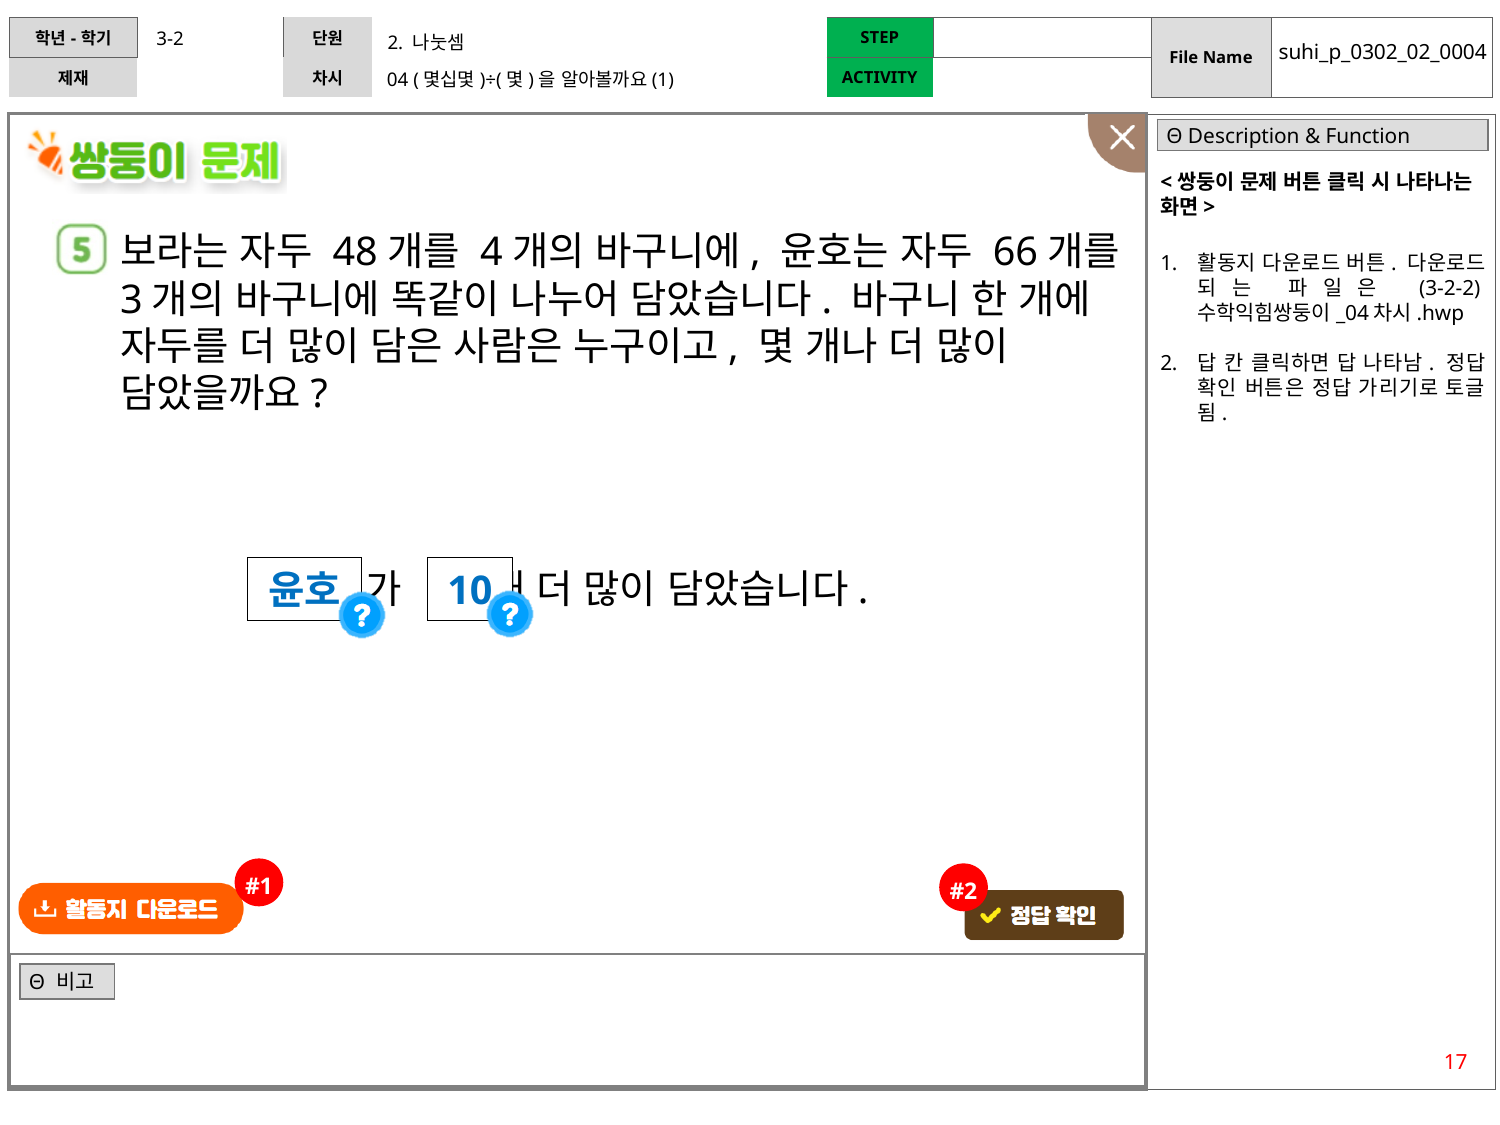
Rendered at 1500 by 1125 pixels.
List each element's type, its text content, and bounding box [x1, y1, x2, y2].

picture [52, 219, 109, 279]
table_header Θ Description & Function [1158, 120, 1487, 150]
text_box 윤호 [247, 557, 350, 621]
text_box 보라는 자두 48개를 4개의 바구니에, 윤호는 자두 66개를 3개의 바구니에 똑같이 나누어 담았습니다. 바구니 한 개에 자두를 더 많이 담은 사람은 누구이고, 몇 개나 더 많이 담았을까요? [105, 218, 1152, 424]
picture [963, 887, 1126, 941]
text_box #2 [937, 861, 990, 913]
picture [331, 586, 392, 646]
picture [16, 116, 287, 194]
picture [13, 876, 247, 941]
text_box 10 [427, 557, 513, 621]
text_box <쌍둥이 문제 버튼 클릭 시 나타나는 화면> 활동지 다운로드 버튼. 다운로드 되는 파일은 (3-2-2)수학익힘쌍둥이_04차시.hwp 답 칸 클릭하면 답 나타남. 정답 확인 버튼은 정답 가리기로 토글 됨. [1145, 160, 1500, 457]
picture [1084, 113, 1145, 173]
text_box #1 [233, 856, 286, 909]
picture [480, 585, 540, 644]
text_box 04 (몇십몇)÷(몇)을 알아볼까요(1) [372, 60, 821, 96]
text_box 3-2 [141, 18, 284, 55]
text_box suhi_p_0302_02_0004 [1263, 30, 1500, 71]
text_box 가 개 더 많이 담았습니다. [350, 556, 971, 620]
text_box 2. 나눗셈 [372, 23, 828, 48]
